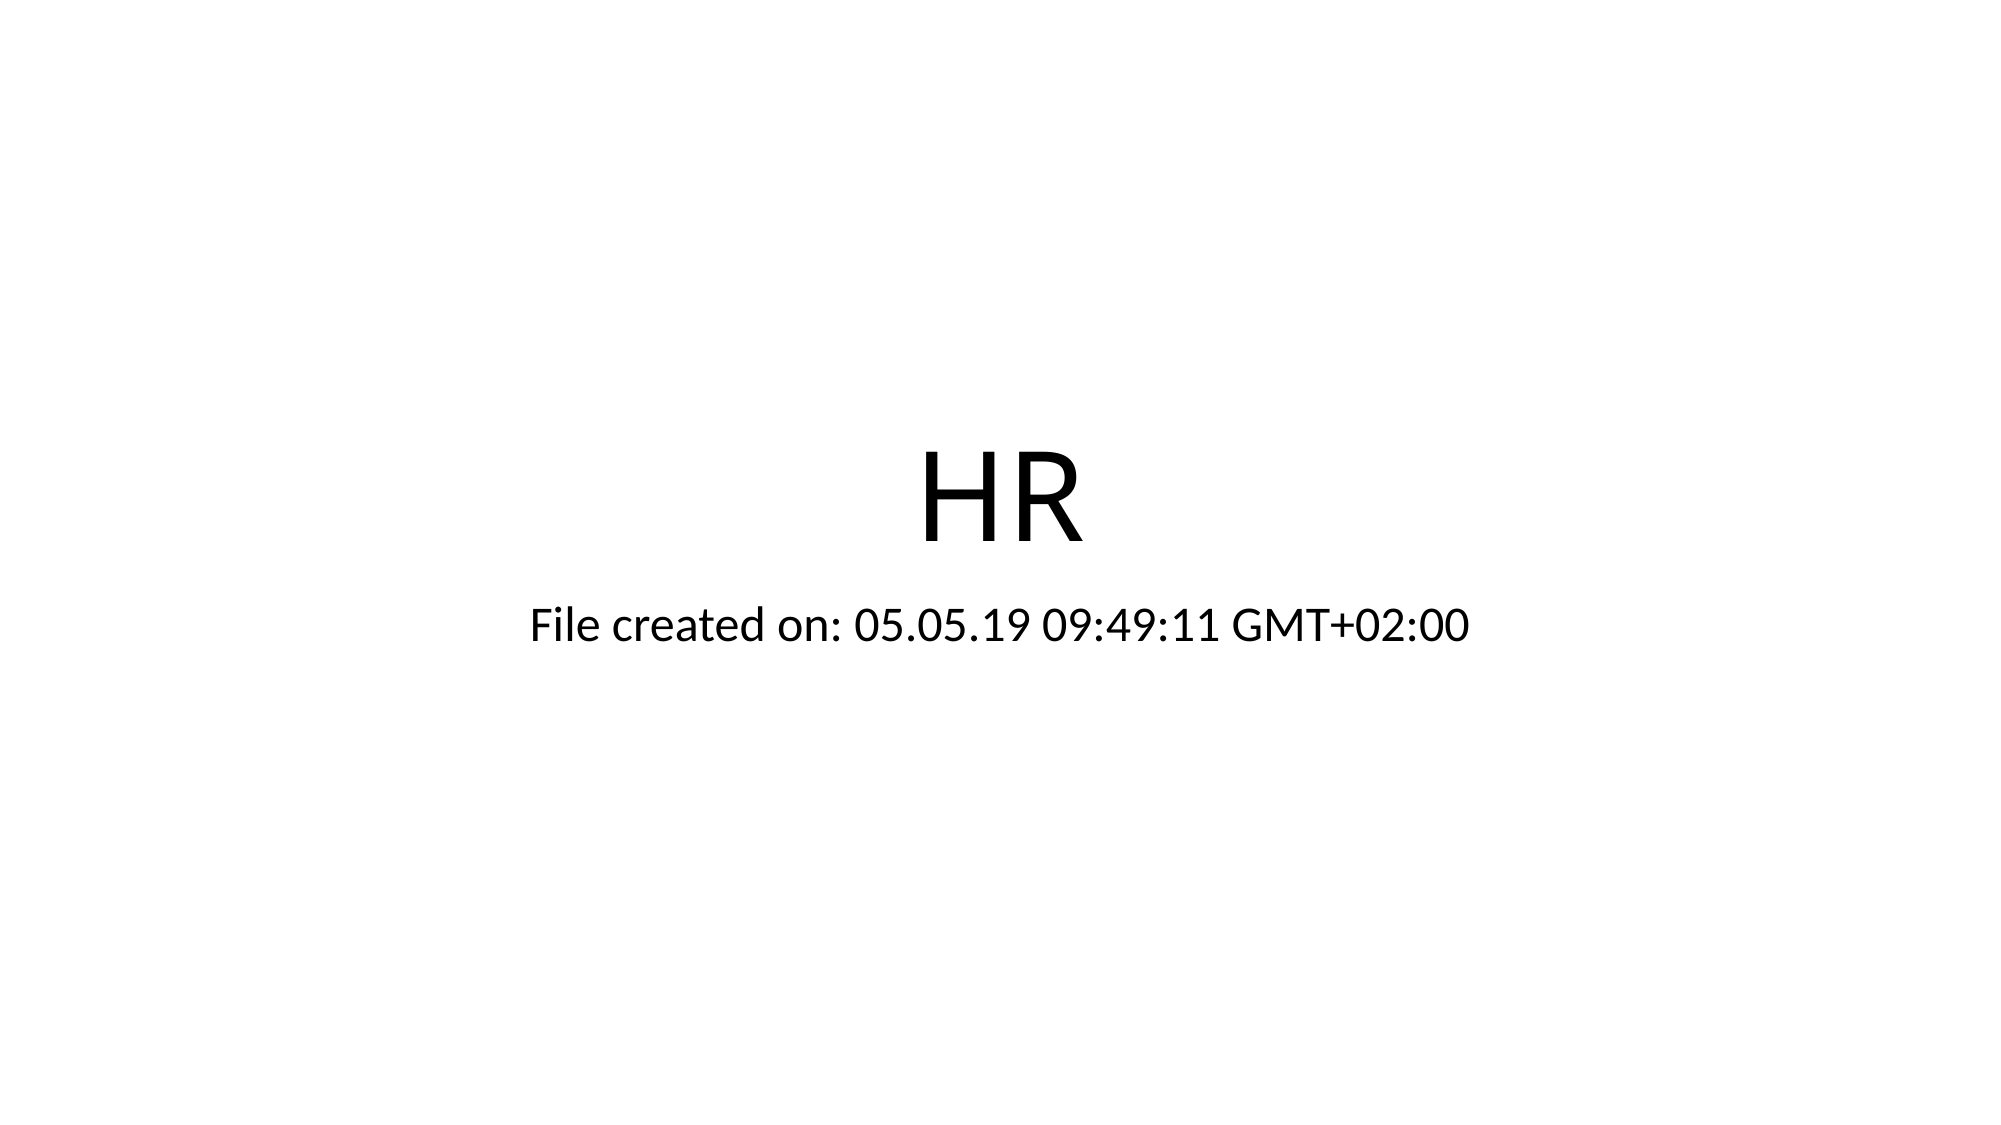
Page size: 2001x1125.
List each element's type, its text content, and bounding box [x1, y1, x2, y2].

title HR [249, 184, 1750, 576]
subtitle File created on: 05.05.19 09:49:11 GMT+02:00 [249, 590, 1750, 863]
